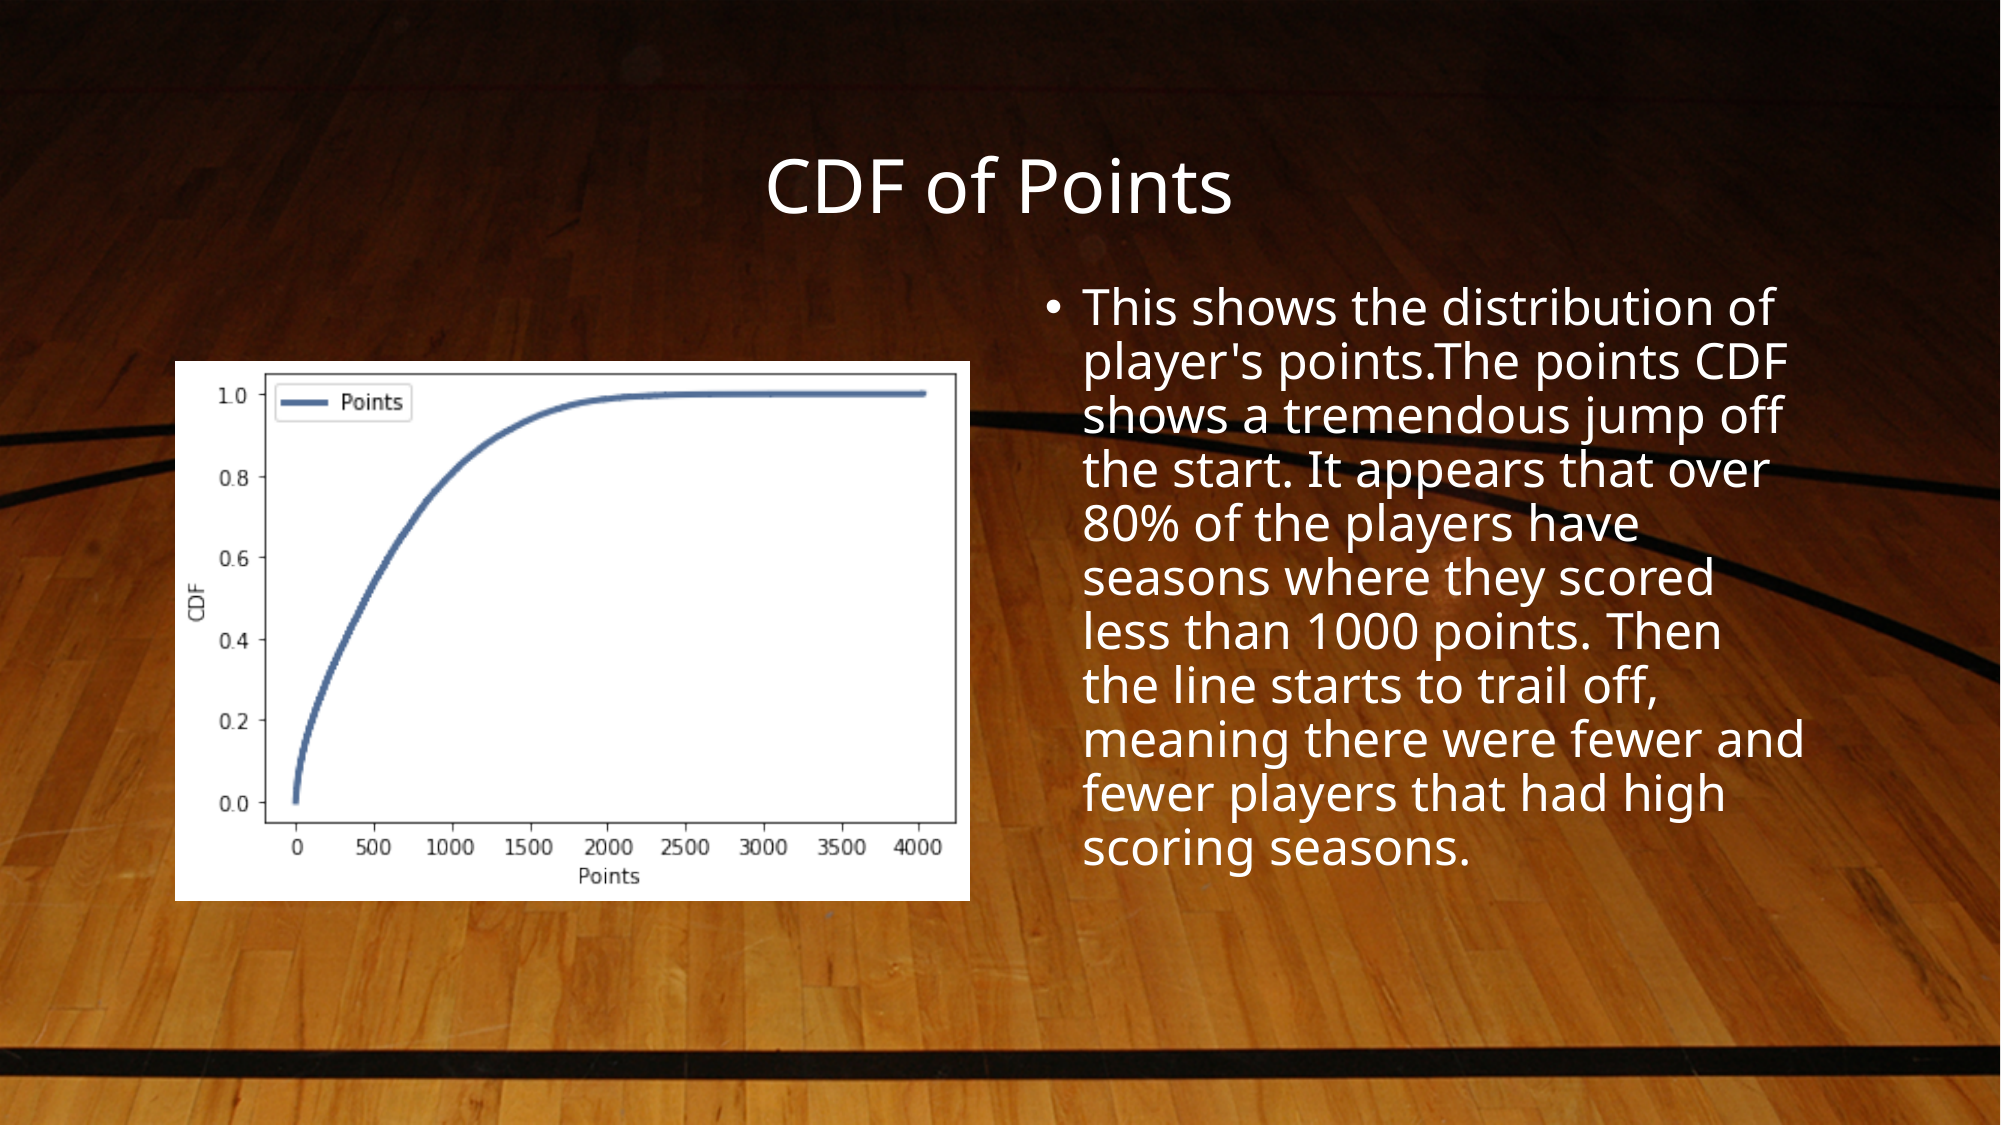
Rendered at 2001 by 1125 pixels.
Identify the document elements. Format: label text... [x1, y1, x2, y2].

title CDF of Points [174, 50, 1825, 238]
list This shows the distribution of player's points.The points CDF shows a tremendous jump off the start. It appears that over 80% of the players have seasons where they scored less than 1000 points. Then the line starts to trail off, meaning there were fewer and fewer players that had high scoring seasons. [1029, 275, 1825, 988]
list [174, 361, 971, 901]
picture [0, 0, 2001, 1125]
